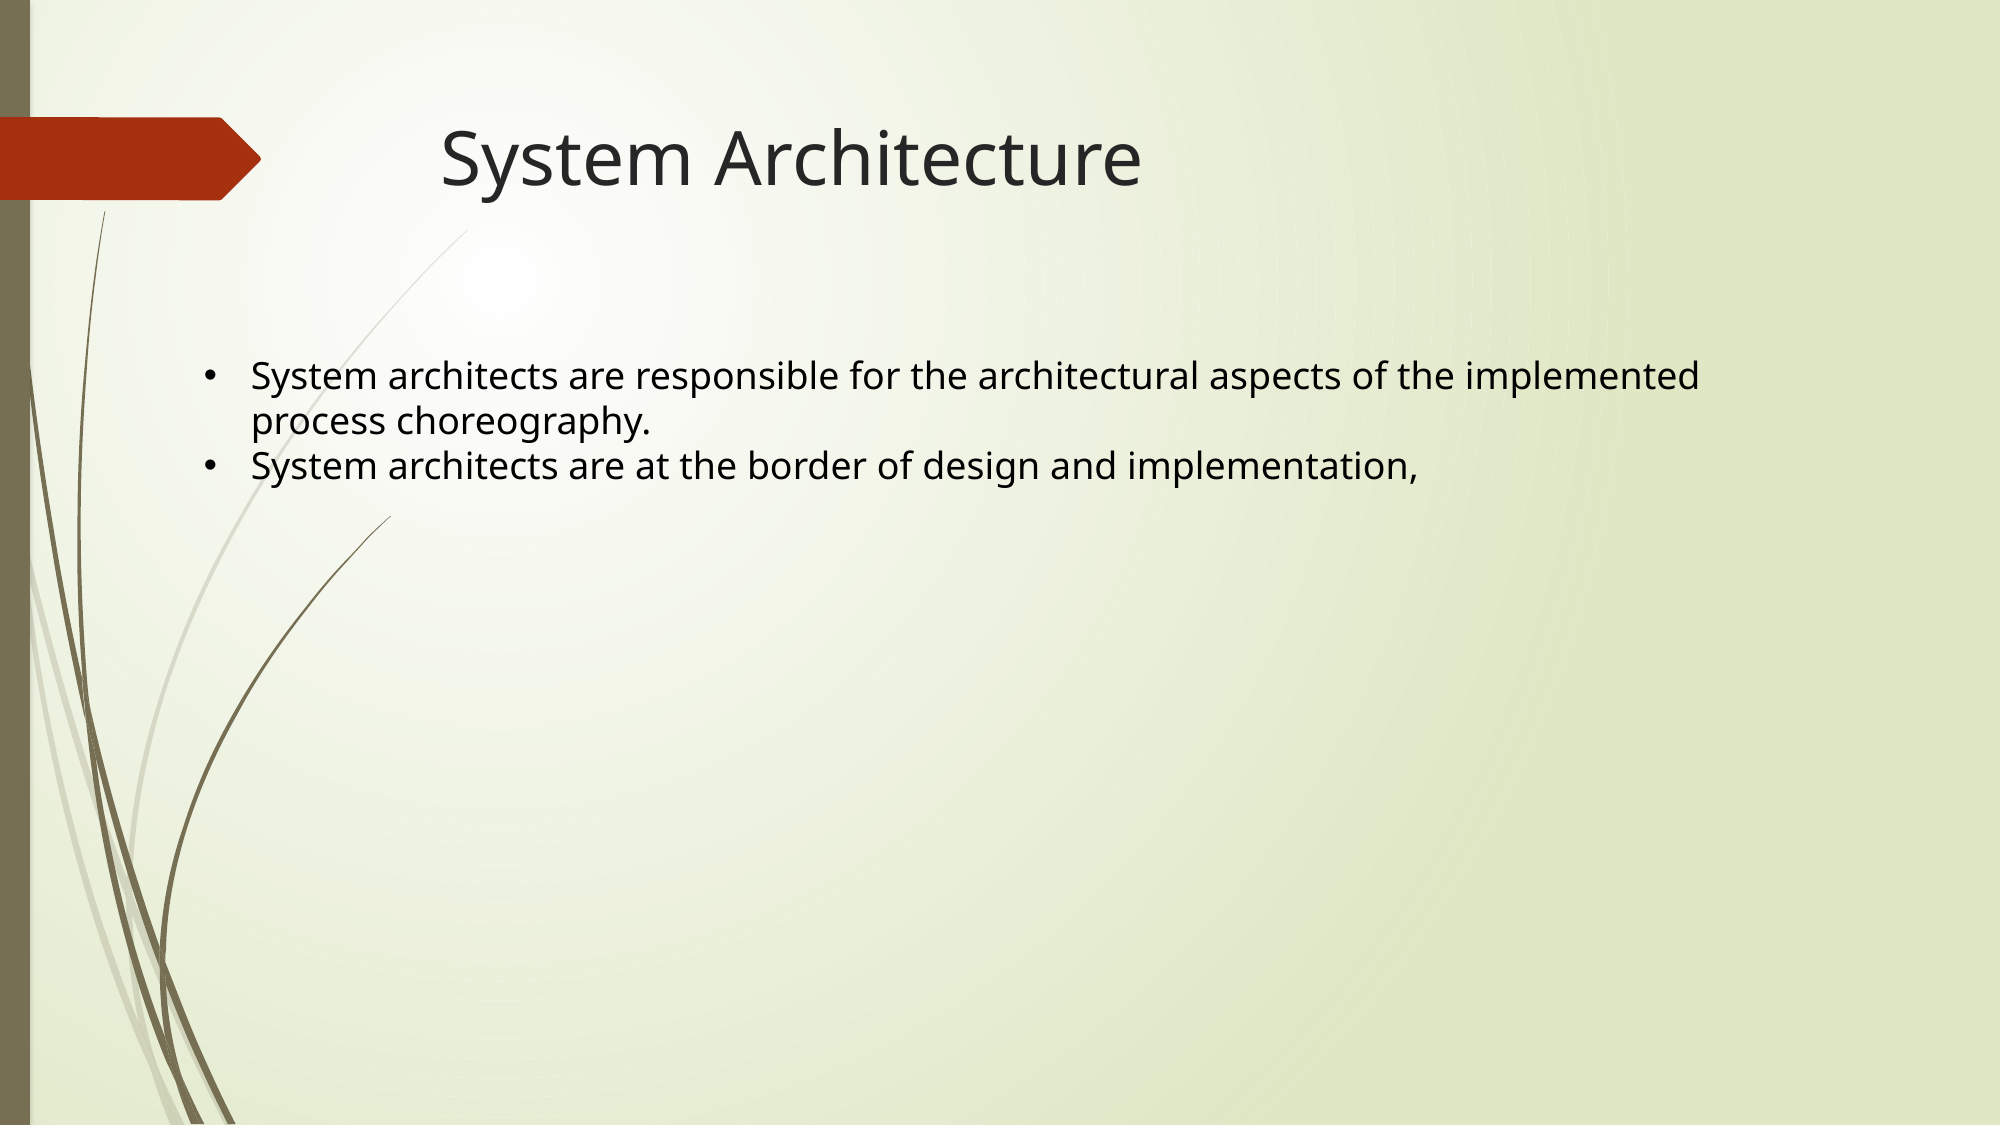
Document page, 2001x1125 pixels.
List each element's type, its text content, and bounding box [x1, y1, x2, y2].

text_box System architects are responsible for the architectural aspects of the implemented process choreography. System architects are at the border of design and implementation, [189, 344, 1738, 495]
title System Architecture [425, 102, 1888, 313]
